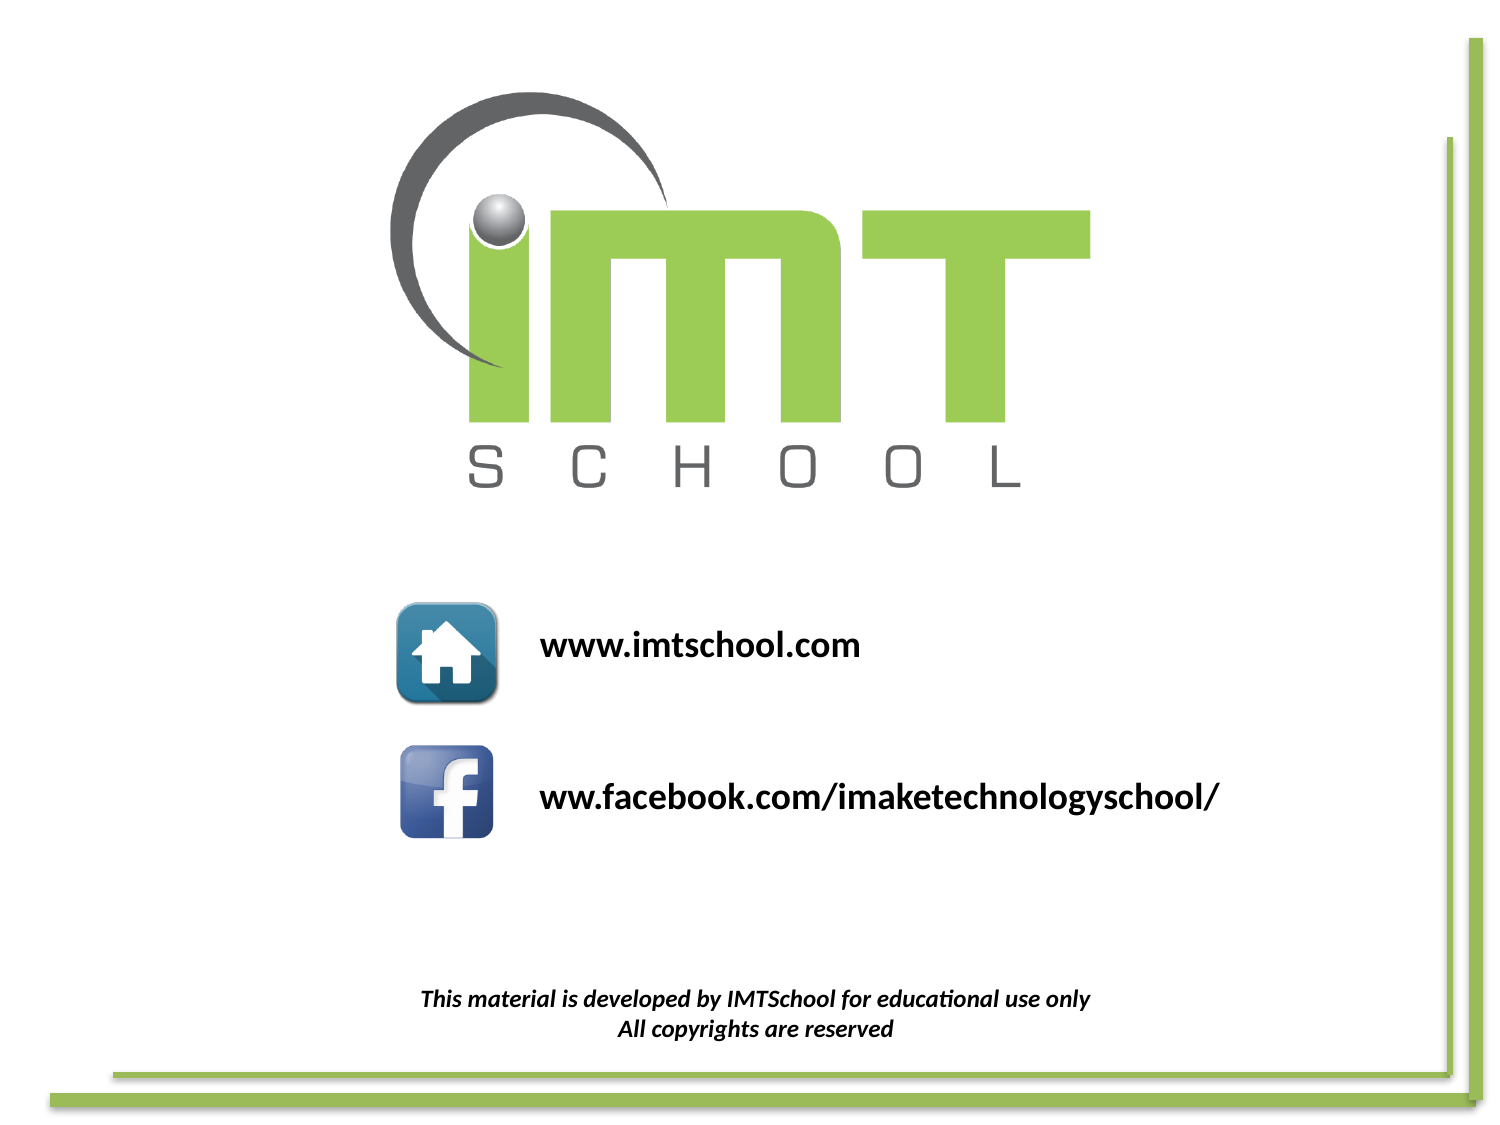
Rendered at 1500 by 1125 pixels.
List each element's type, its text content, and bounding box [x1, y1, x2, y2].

picture [362, 62, 1104, 521]
picture [392, 597, 501, 706]
text_box ww.facebook.com/imaketechnologyschool/ [524, 764, 1236, 825]
text_box www.imtschool.com [524, 612, 1138, 673]
picture [391, 737, 501, 846]
text_box This material is developed by IMTSchool for educational use only All copyrights are reserved [199, 974, 1313, 1050]
